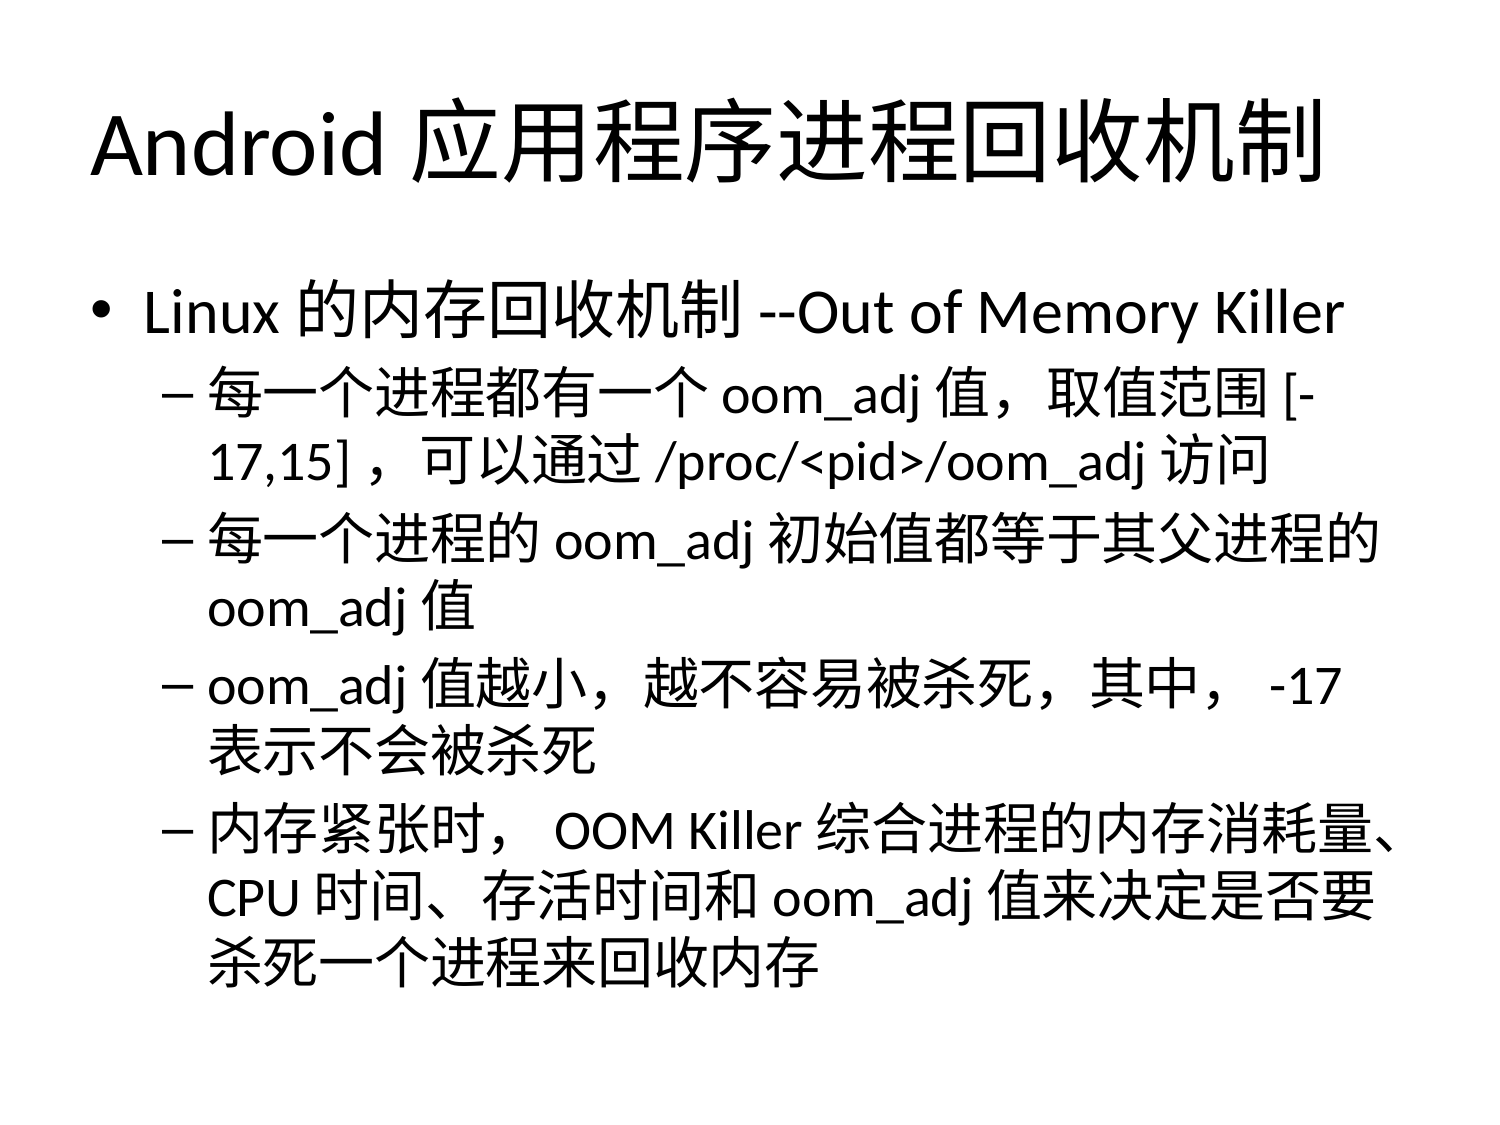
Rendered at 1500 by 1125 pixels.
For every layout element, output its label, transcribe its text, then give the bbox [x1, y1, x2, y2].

title Android应用程序进程回收机制 [75, 45, 1425, 233]
list Linux的内存回收机制--Out of Memory Killer 每一个进程都有一个oom_adj值，取值范围[-17,15]，可以通过/proc/<pid>/oom_adj访问 每一个进程的oom_adj初始值都等于其父进程的oom_adj值 oom_adj值越小，越不容易被杀死，其中，-17表示不会被杀死 内存紧张时，OOM Killer综合进程的内存消耗量、CPU时间、存活时间和oom_adj值来决定是否要杀死一个进程来回收内存 [75, 262, 1425, 1005]
